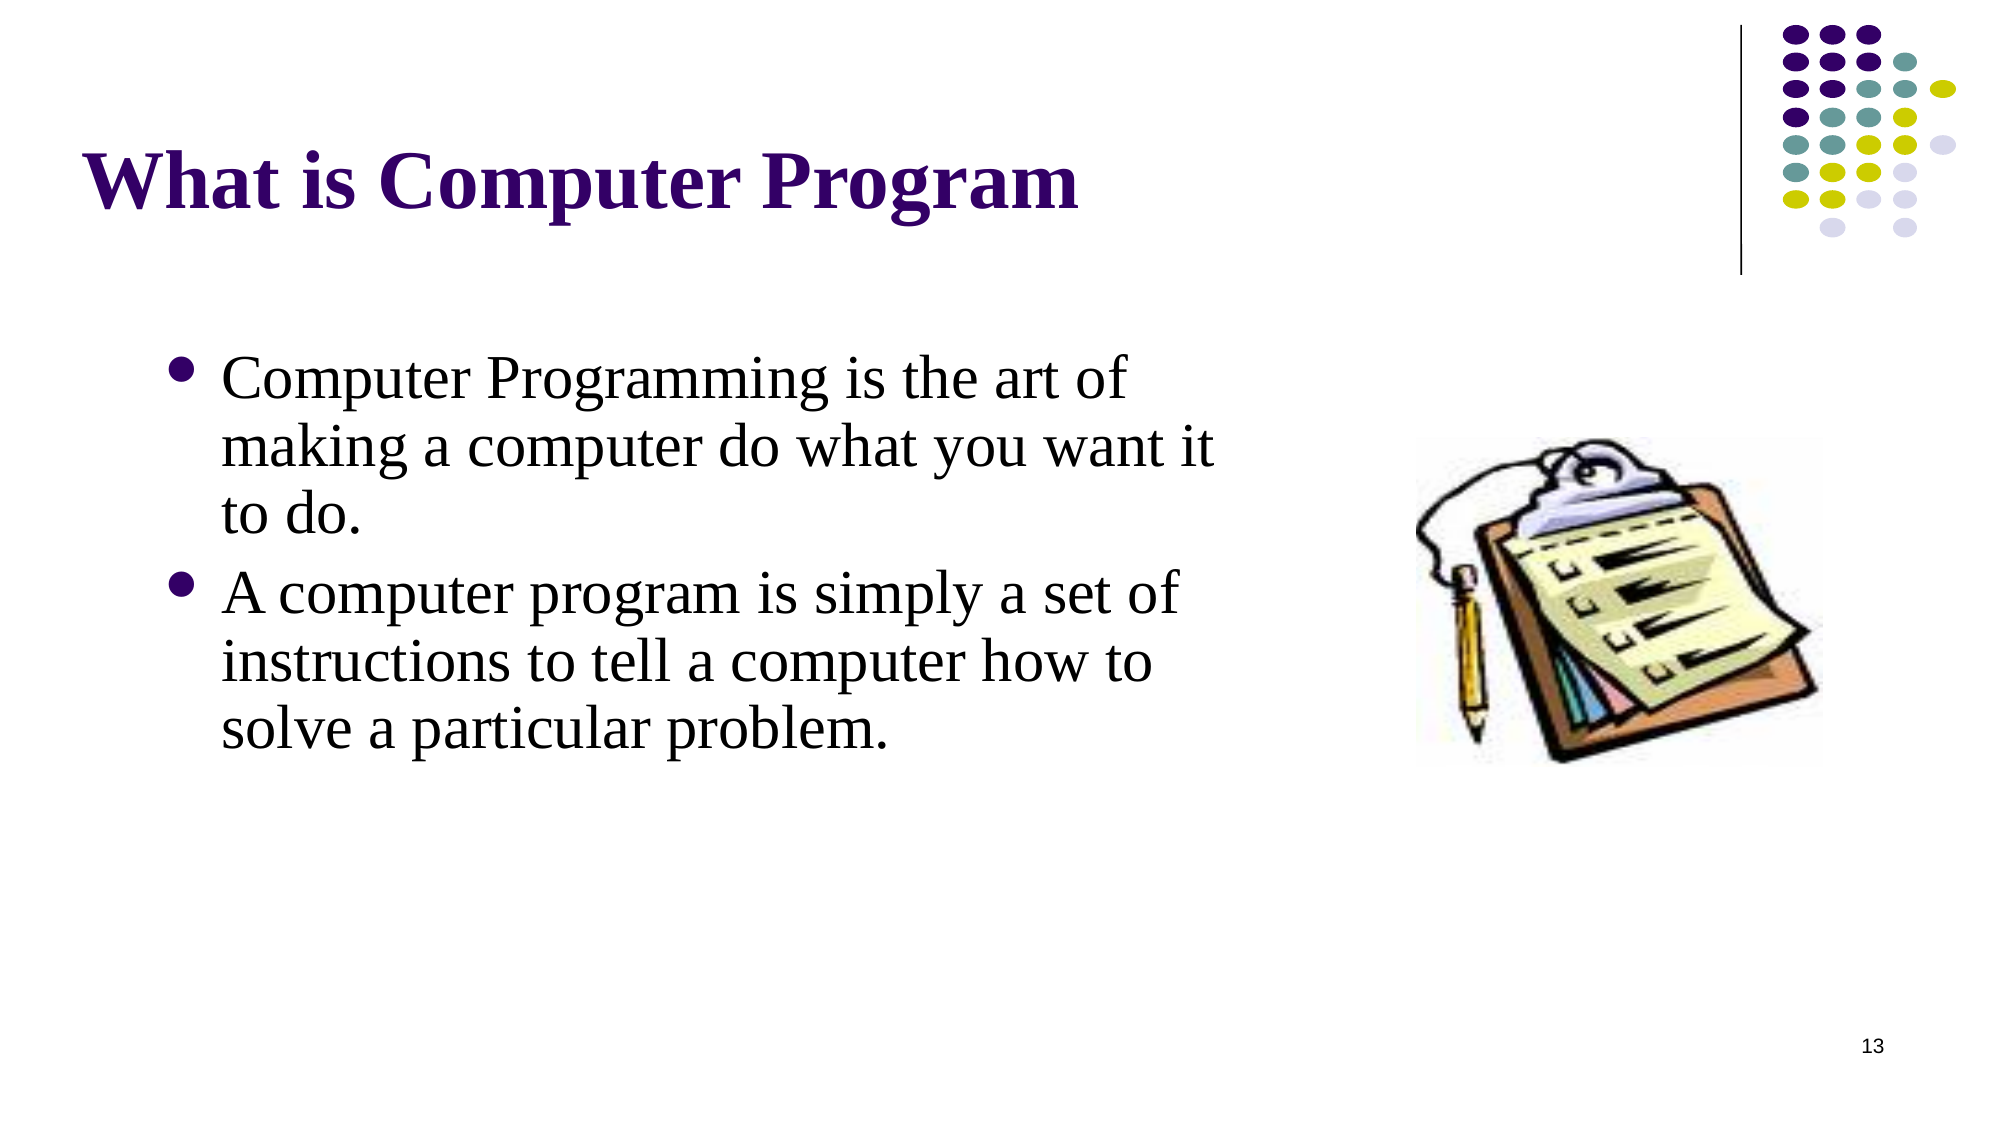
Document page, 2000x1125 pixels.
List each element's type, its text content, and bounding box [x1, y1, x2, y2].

list Computer Programming is the art of making a computer do what you want it to do. A computer program is simply a set of instructions to tell a computer how to solve a particular problem. [149, 337, 1267, 1051]
title What is Computer Program [66, 62, 1750, 233]
picture [1415, 437, 1823, 767]
slide_number 13 [1432, 1024, 1900, 1101]
